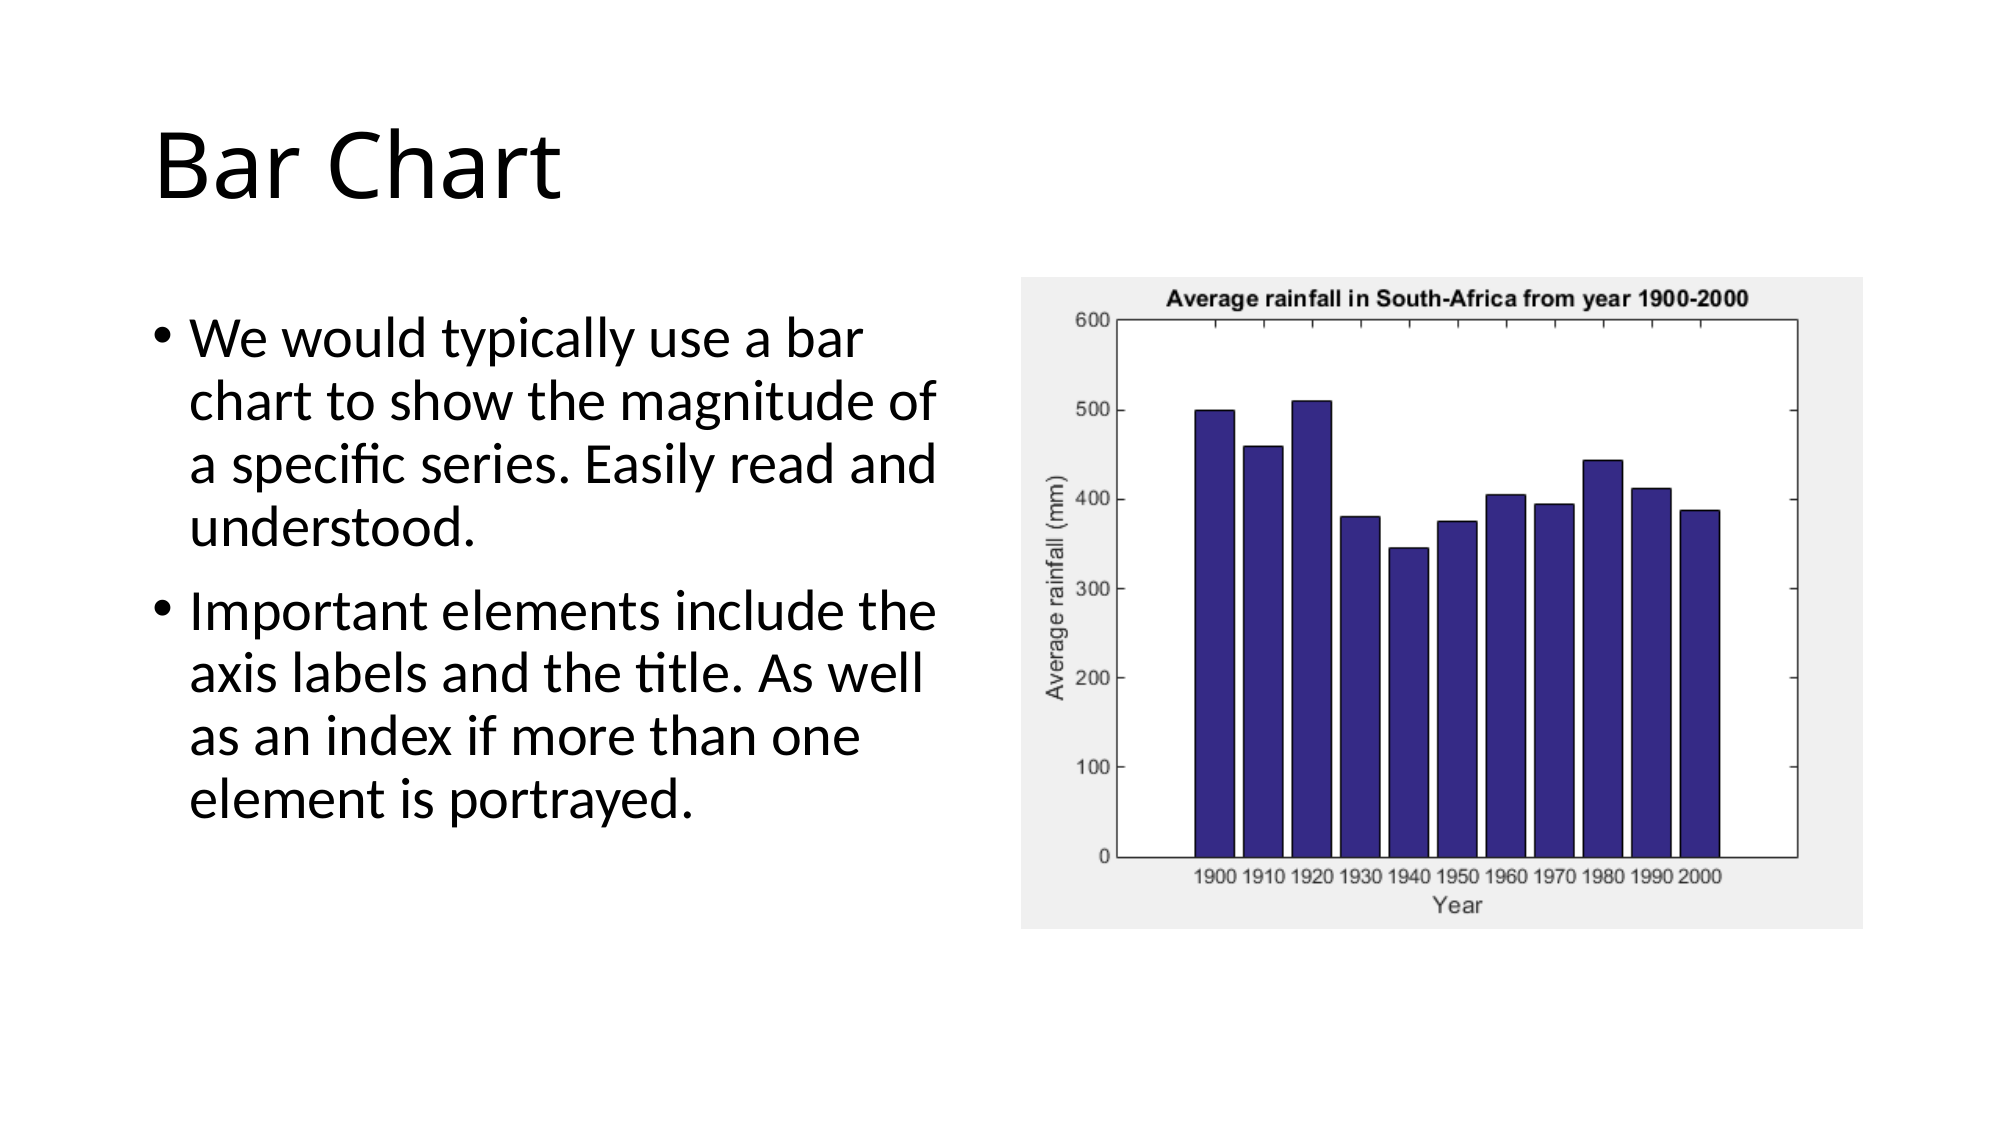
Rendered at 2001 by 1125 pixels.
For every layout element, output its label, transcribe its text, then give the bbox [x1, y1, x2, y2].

list We would typically use a bar chart to show the magnitude of a specific series. Easily read and understood. Important elements include the axis labels and the title. As well as an index if more than one element is portrayed. [137, 299, 1863, 1014]
title Bar Chart [137, 59, 1863, 278]
picture [1021, 277, 1863, 929]
